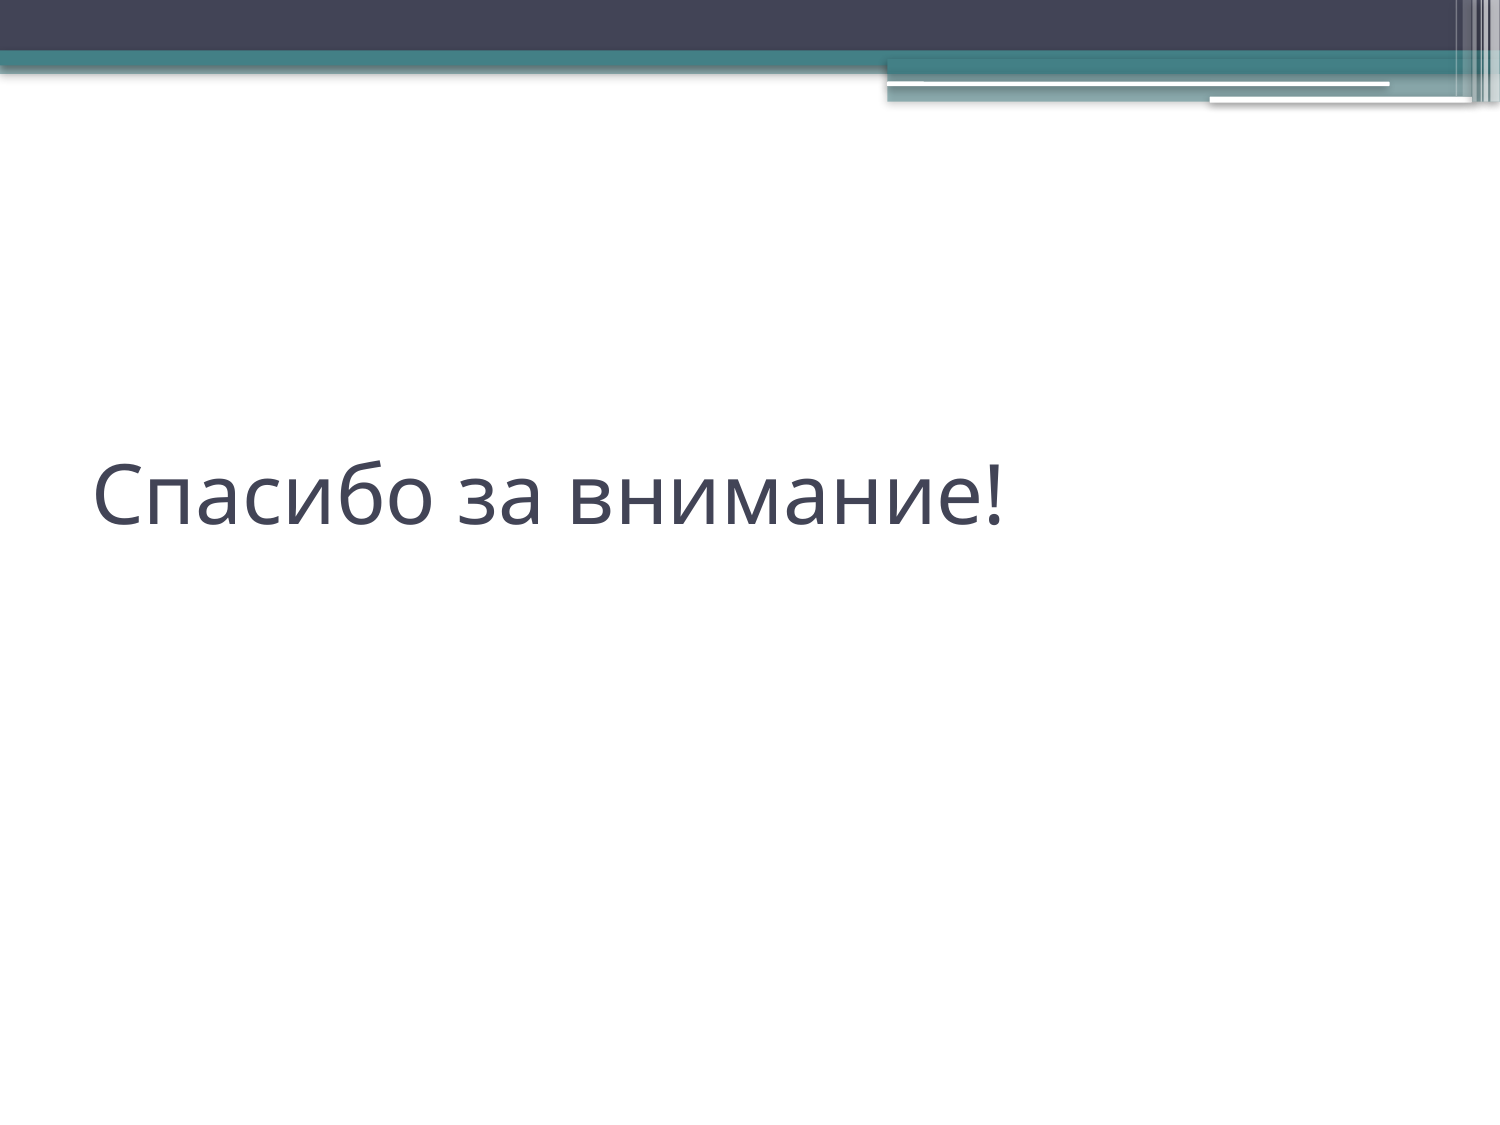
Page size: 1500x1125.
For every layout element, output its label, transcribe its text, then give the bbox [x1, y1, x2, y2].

title Спасибо за внимание! [76, 397, 1427, 585]
